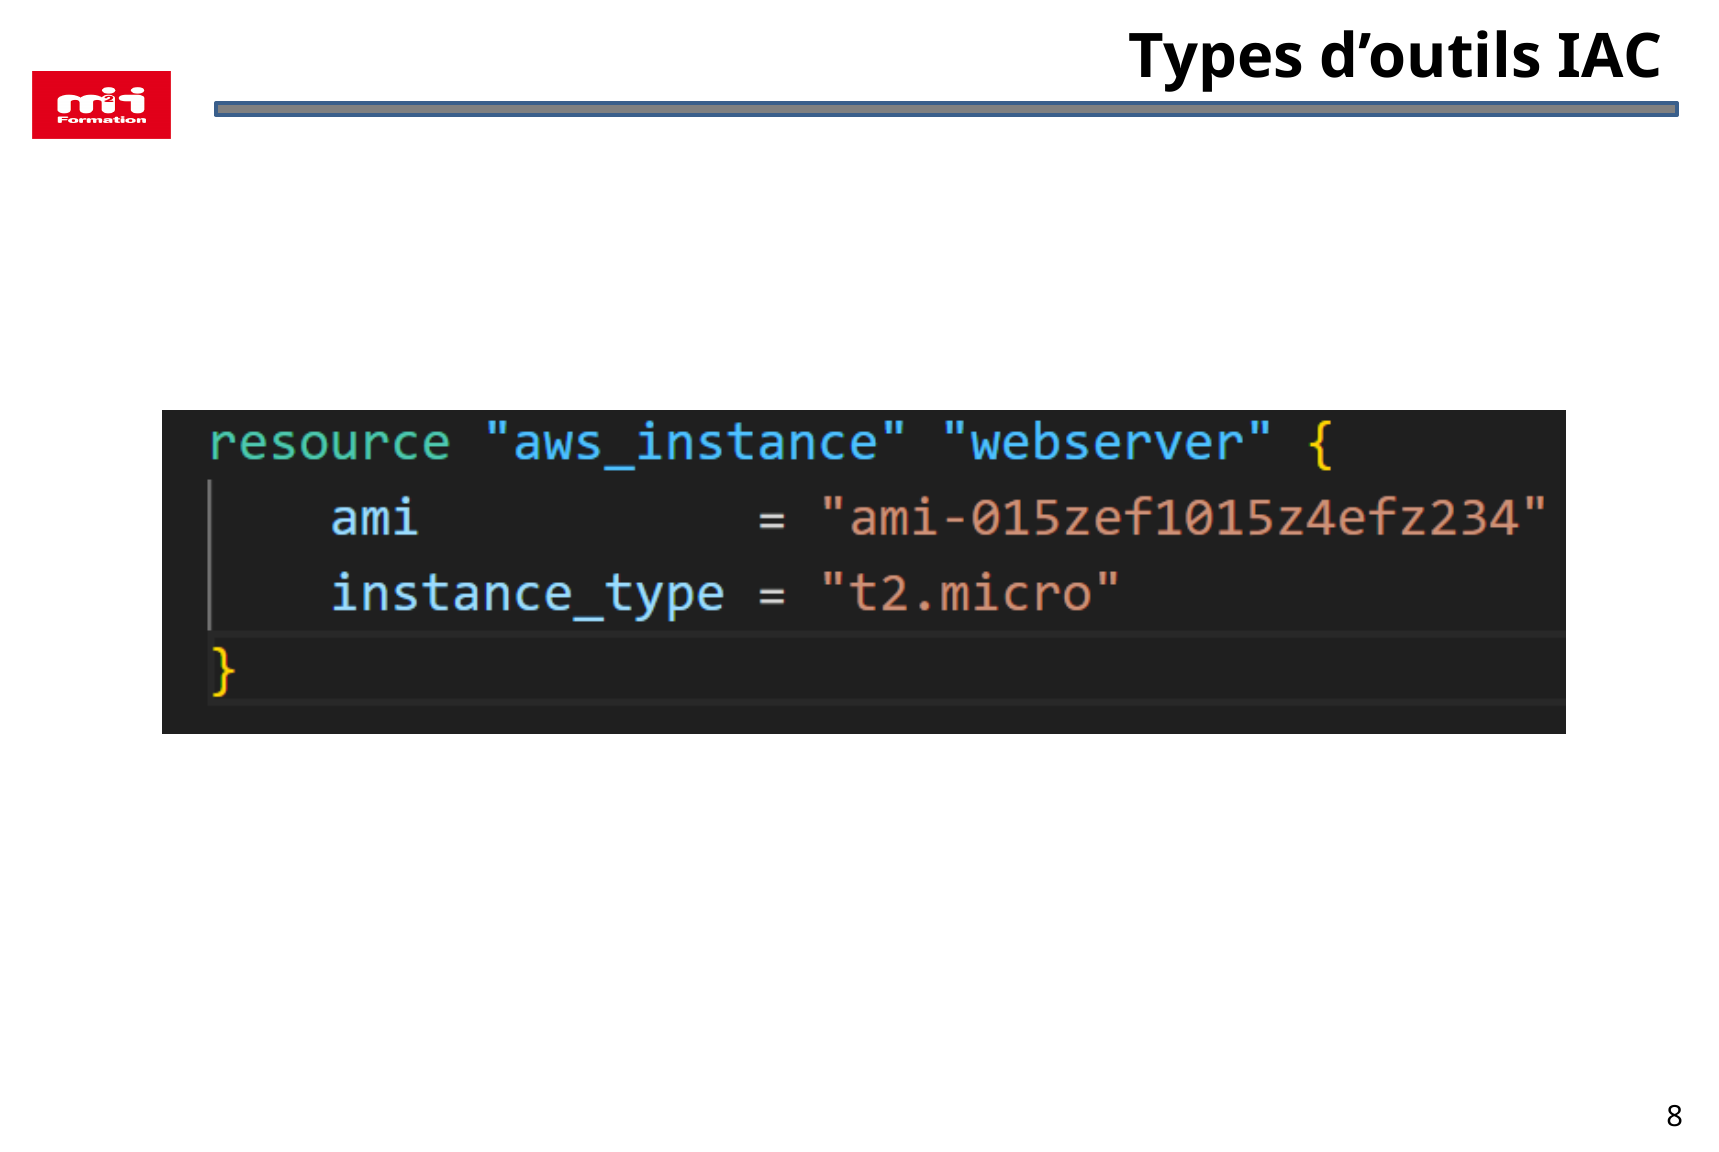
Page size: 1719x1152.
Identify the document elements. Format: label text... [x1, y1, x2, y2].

picture [32, 71, 171, 139]
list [162, 410, 1566, 734]
title Types d’outils IAC [215, 8, 1678, 92]
slide_number 8 [1631, 1090, 1719, 1152]
